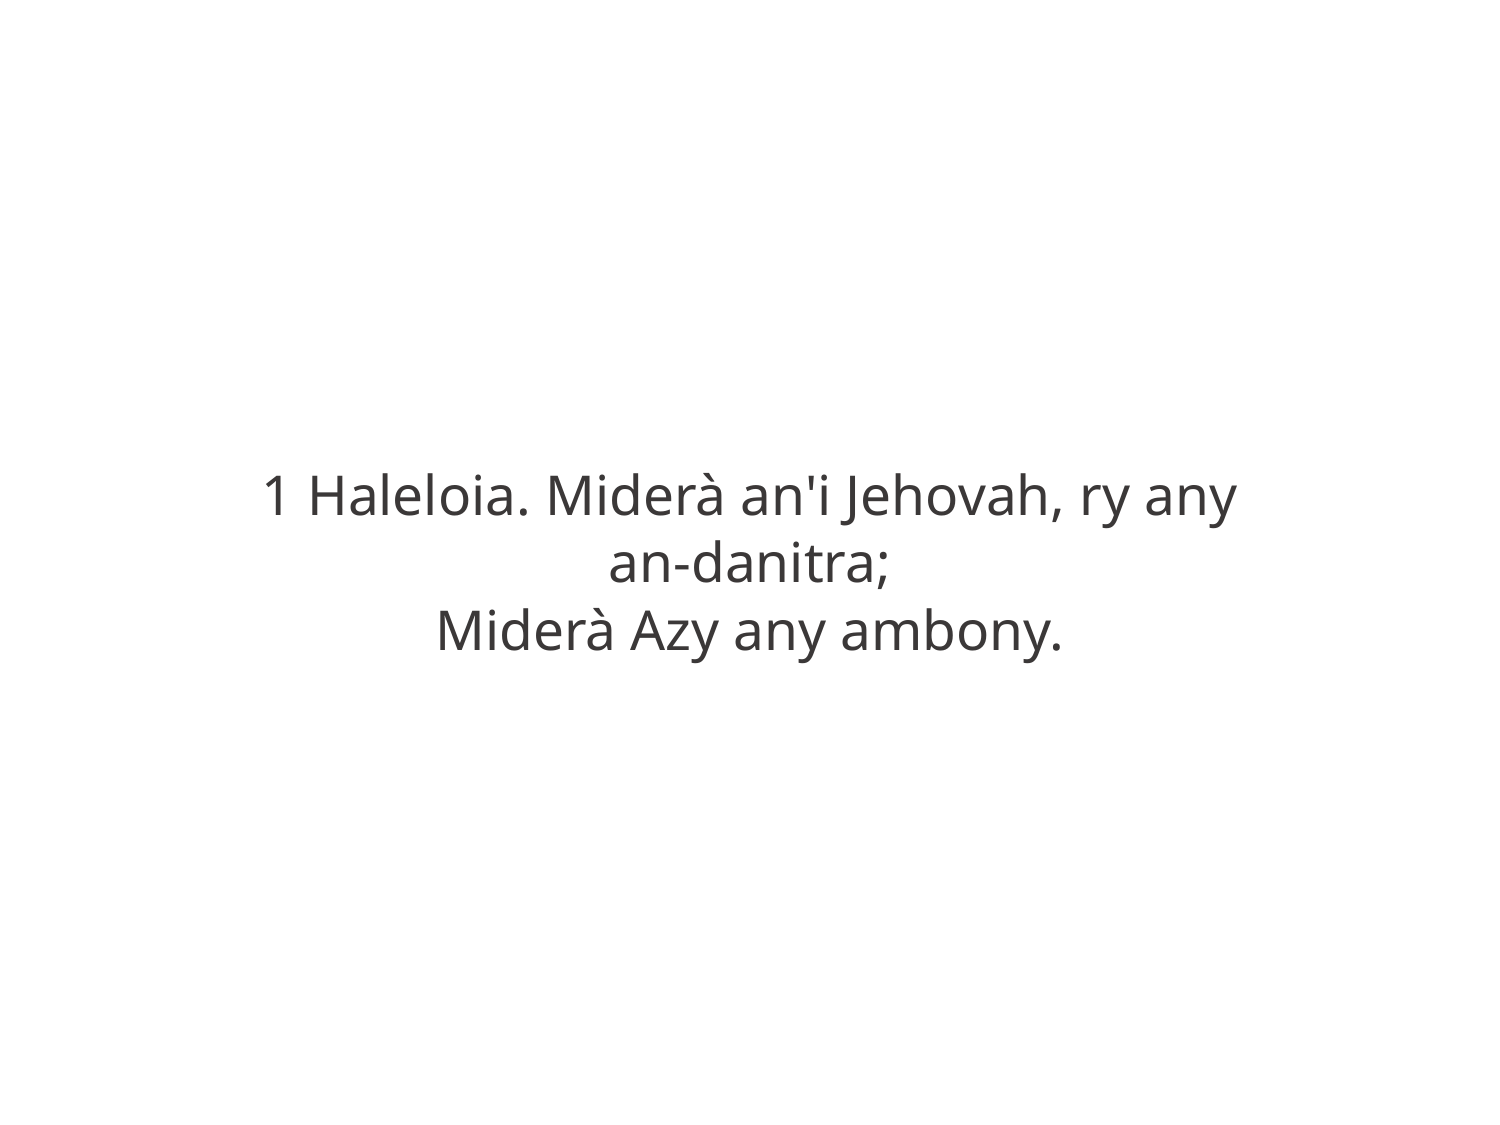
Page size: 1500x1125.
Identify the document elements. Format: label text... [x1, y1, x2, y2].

title 1 Haleloia. Miderà an'i Jehovah, ry any an-danitra; Miderà Azy any ambony. [103, 453, 1397, 672]
